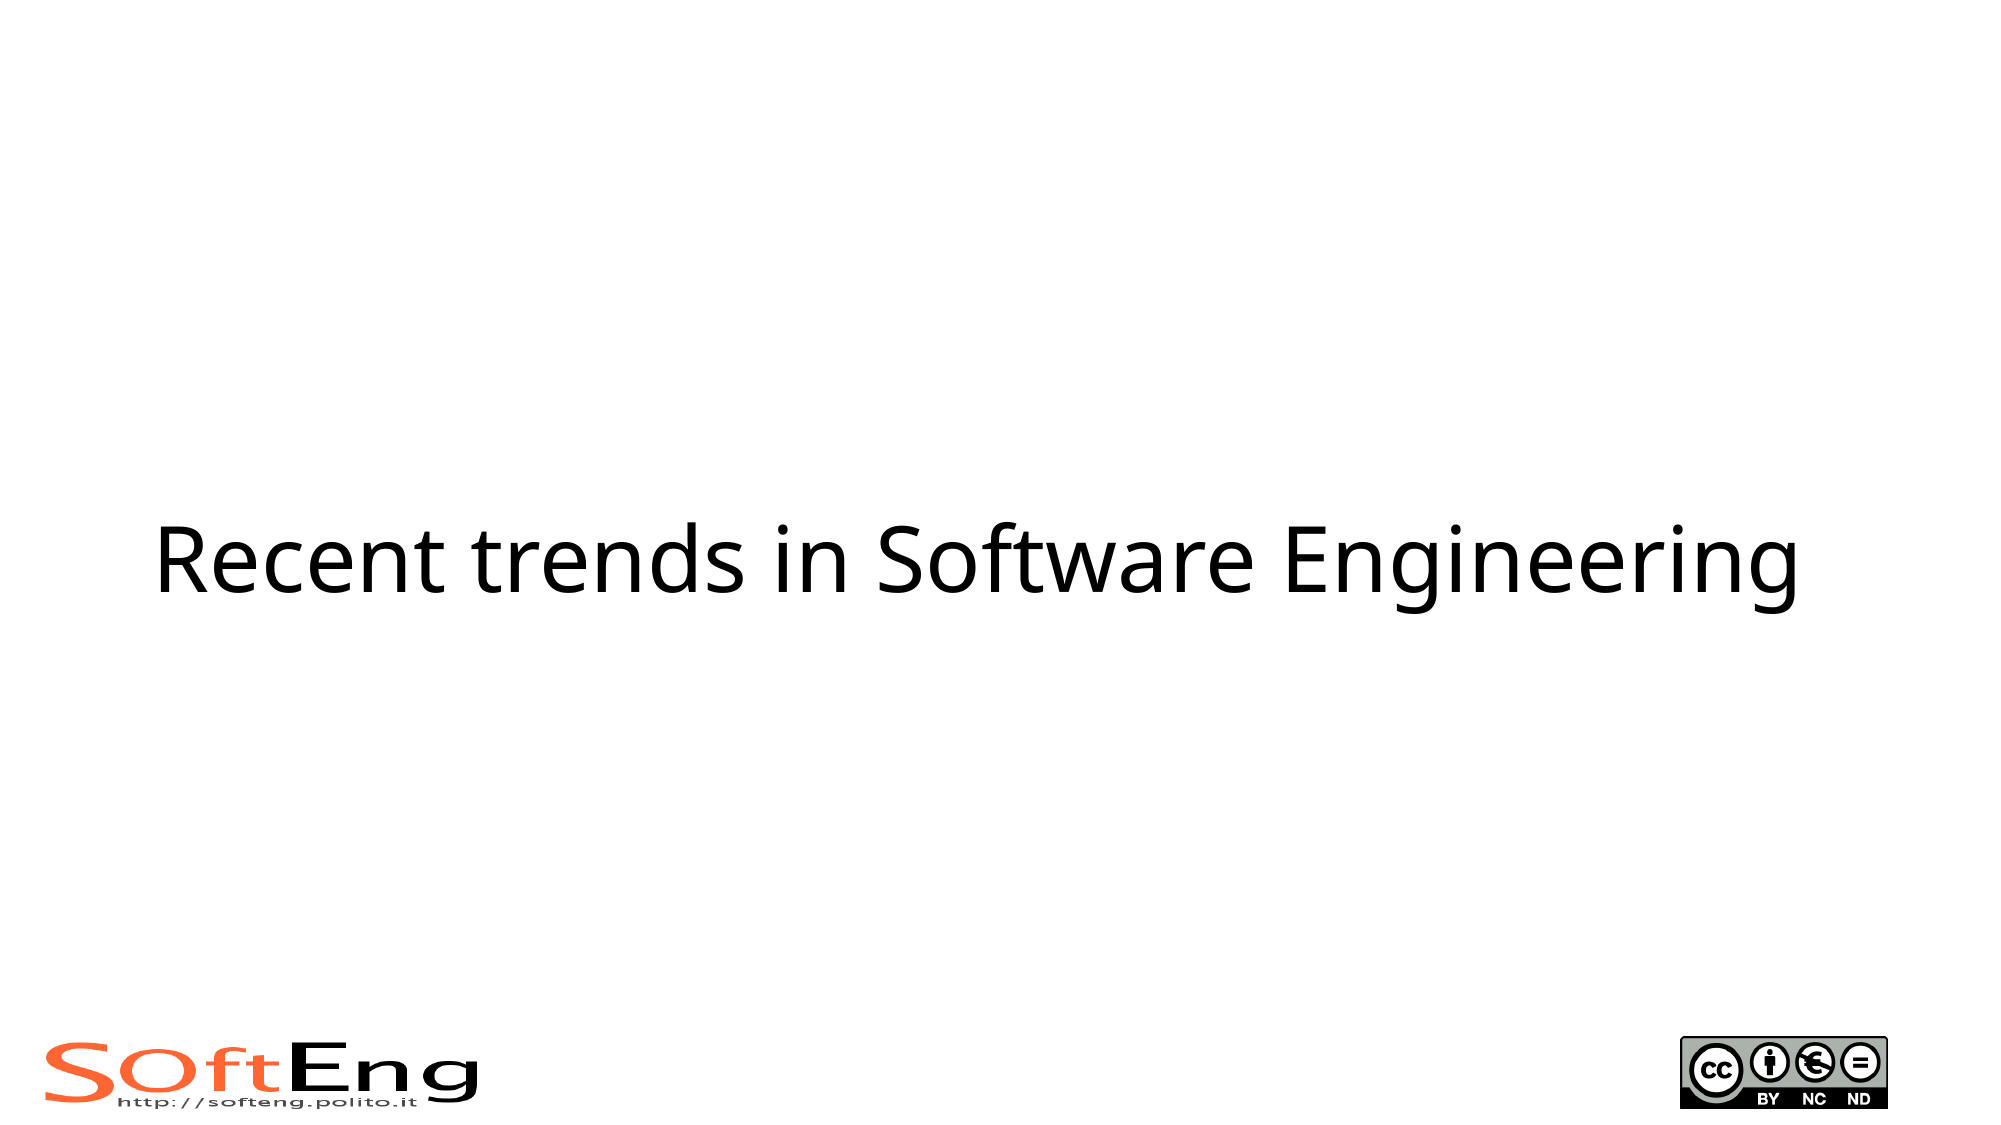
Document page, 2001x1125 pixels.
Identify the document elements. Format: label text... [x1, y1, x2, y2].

picture [1680, 1036, 1888, 1109]
picture [37, 1026, 488, 1119]
title Recent trends in Software Engineering [137, 453, 1863, 672]
